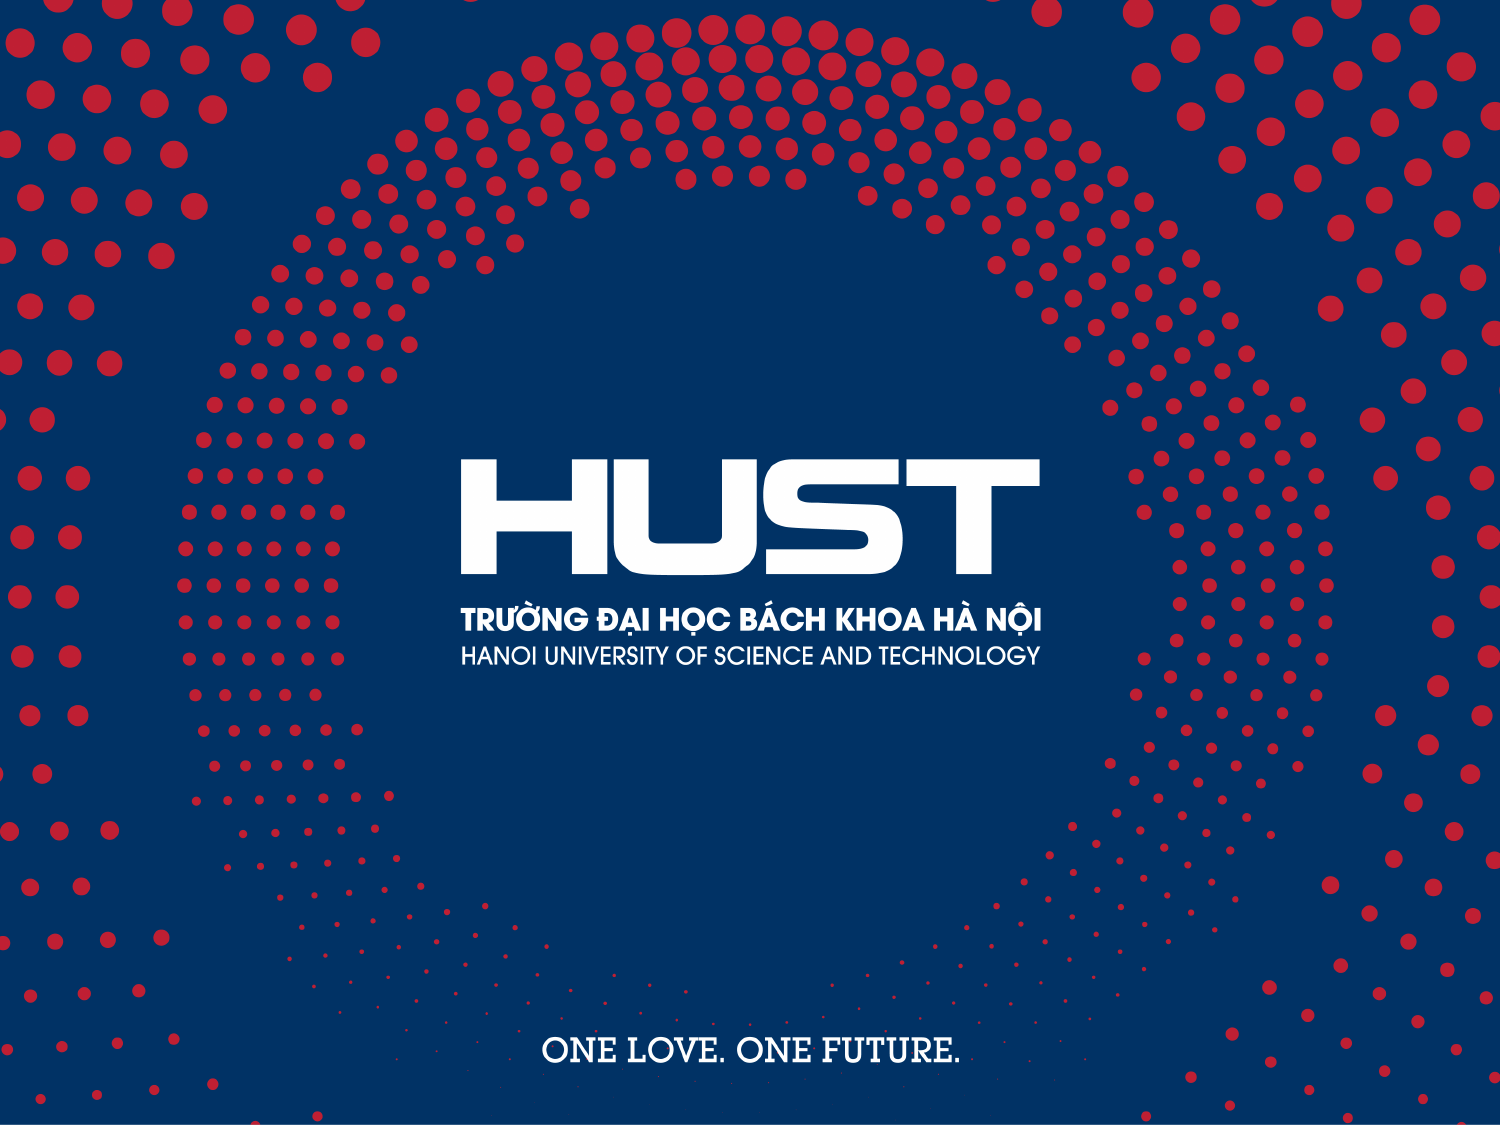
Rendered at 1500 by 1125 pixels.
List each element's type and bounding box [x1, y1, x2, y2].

picture [0, 0, 1500, 1125]
text_box [524, 524, 975, 586]
